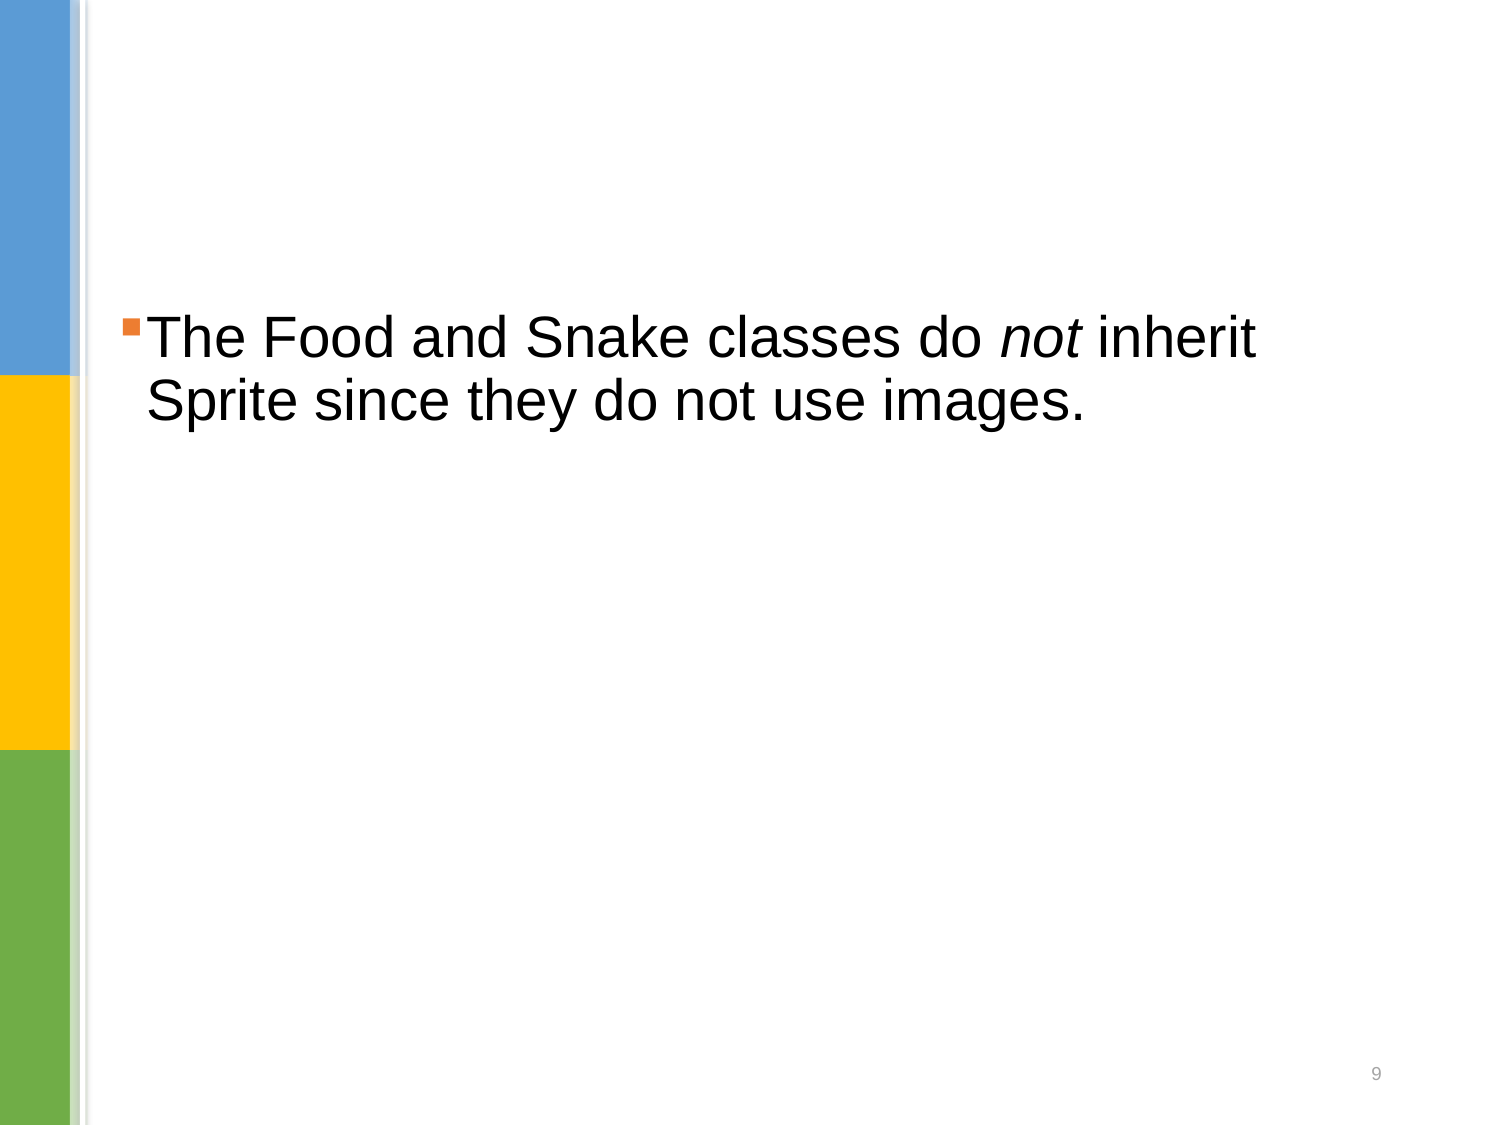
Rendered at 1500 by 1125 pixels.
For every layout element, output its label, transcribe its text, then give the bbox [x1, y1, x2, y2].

slide_number 9 [993, 1042, 1397, 1103]
list The Food and Snake classes do not inherit Sprite since they do not use images. [103, 299, 1397, 1014]
